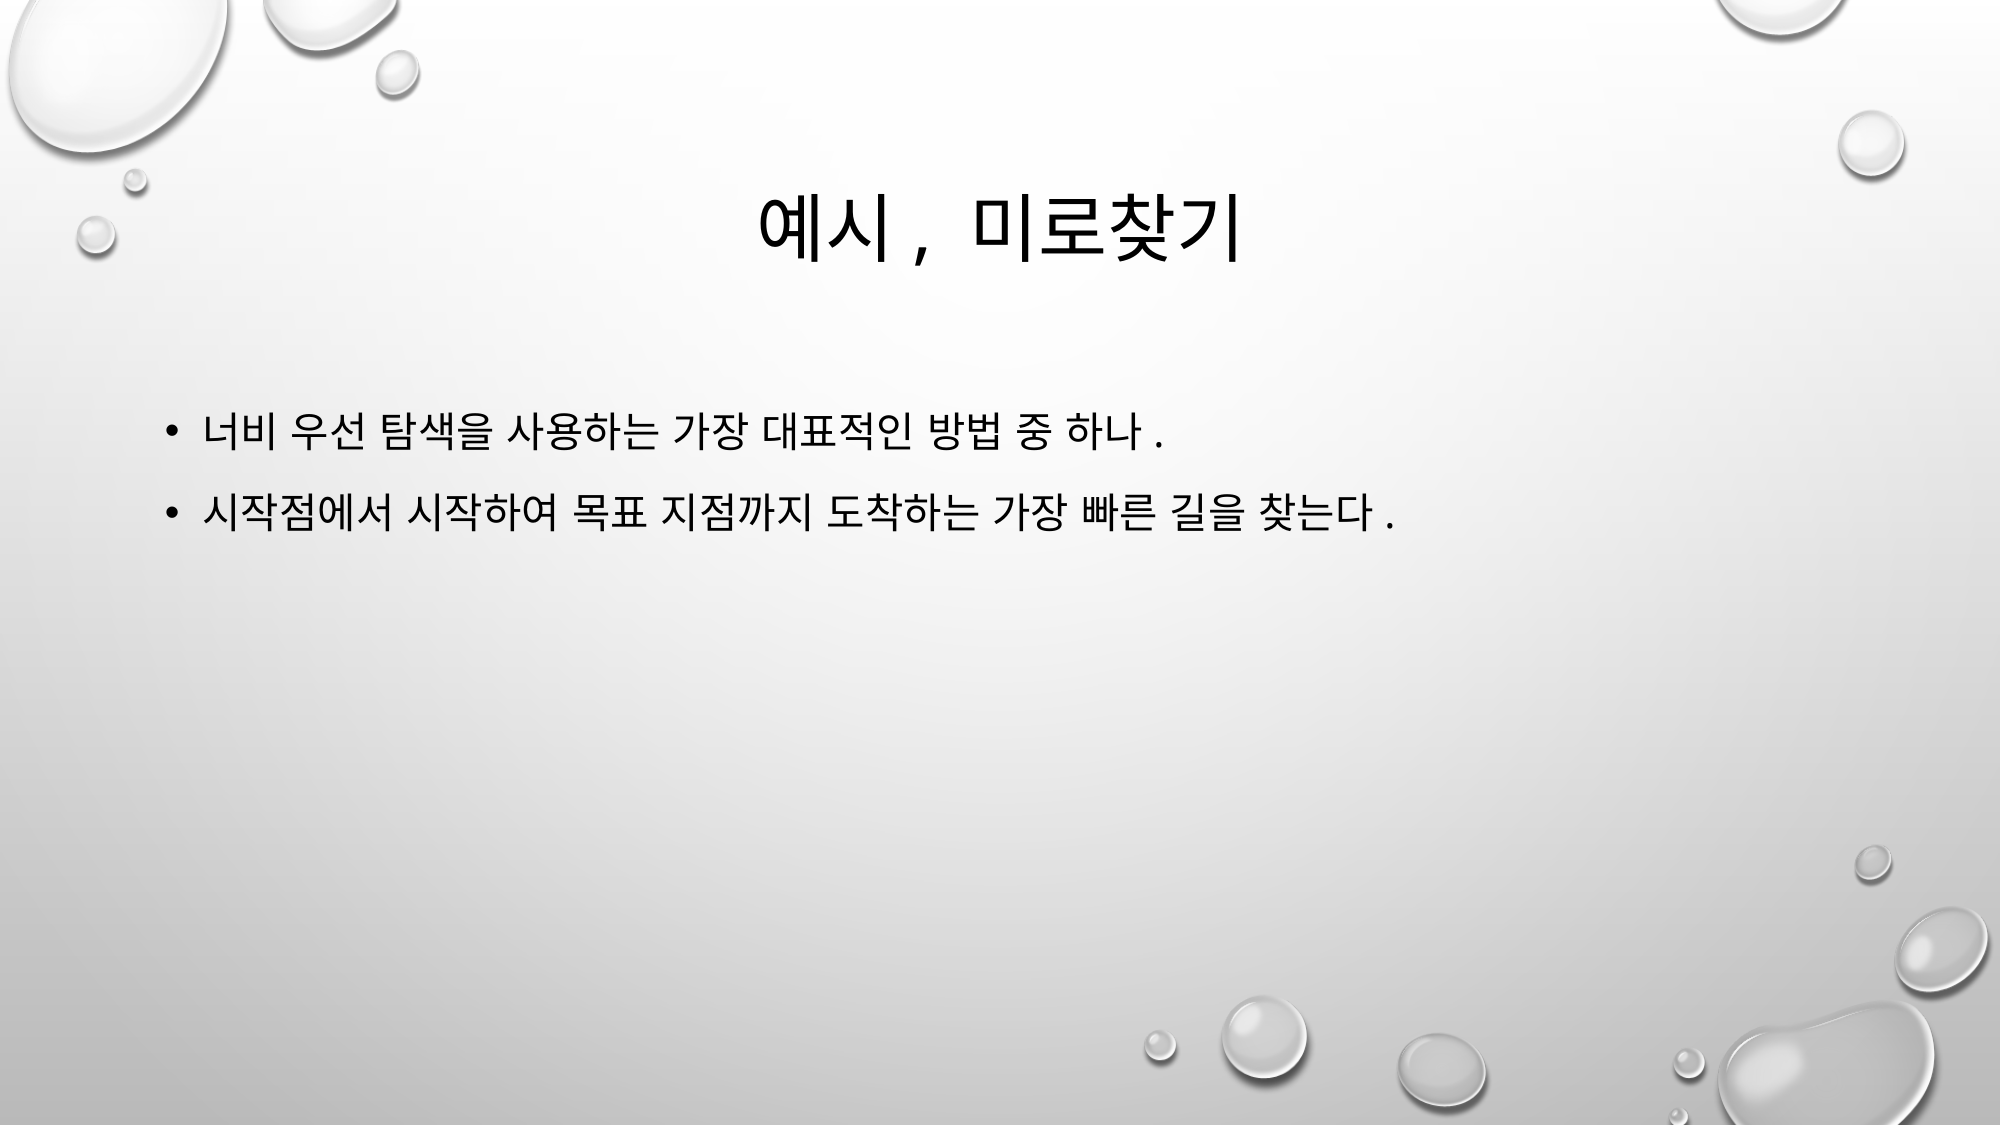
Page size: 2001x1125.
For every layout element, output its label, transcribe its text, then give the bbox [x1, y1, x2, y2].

list 너비 우선 탐색을 사용하는 가장 대표적인 방법 중 하나. 시작점에서 시작하여 목표 지점까지 도착하는 가장 빠른 길을 찾는다. [149, 388, 1850, 950]
title 예시, 미로찾기 [150, 101, 1852, 364]
picture [0, 0, 2000, 1125]
